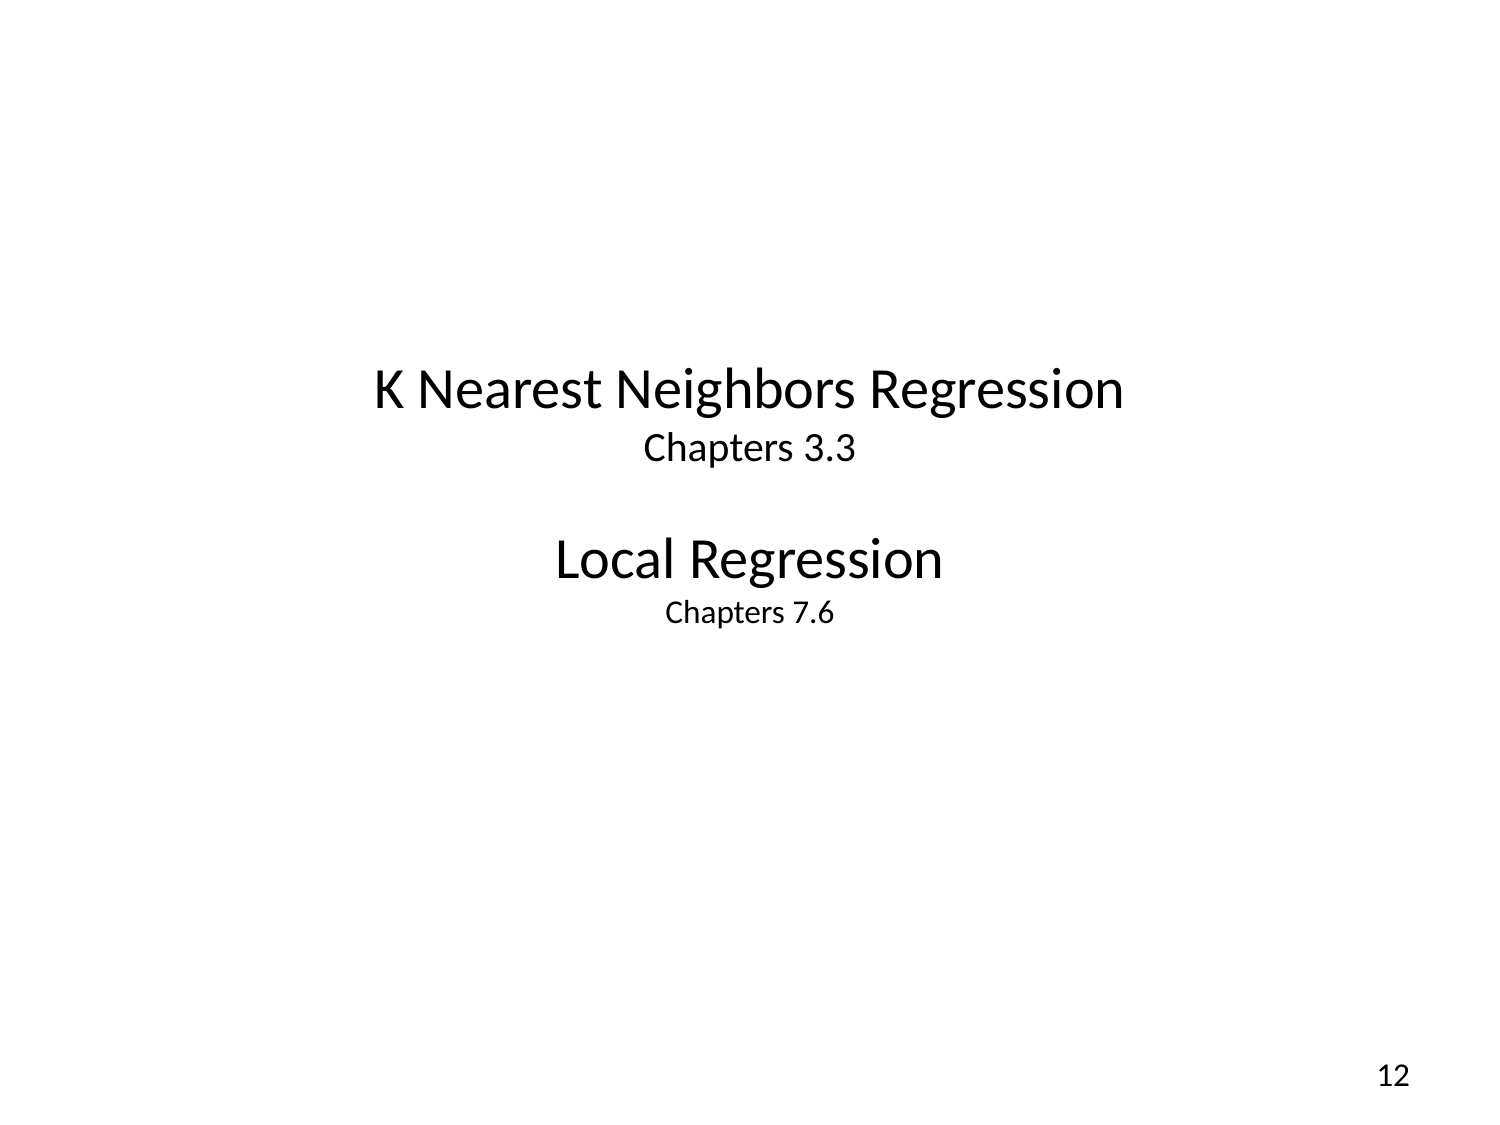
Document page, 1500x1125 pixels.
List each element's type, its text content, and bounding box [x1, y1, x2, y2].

slide_number 12 [1074, 1042, 1425, 1103]
title K Nearest Neighbors Regression Chapters 3.3 Local Regression Chapters 7.6 [75, 450, 1425, 580]
